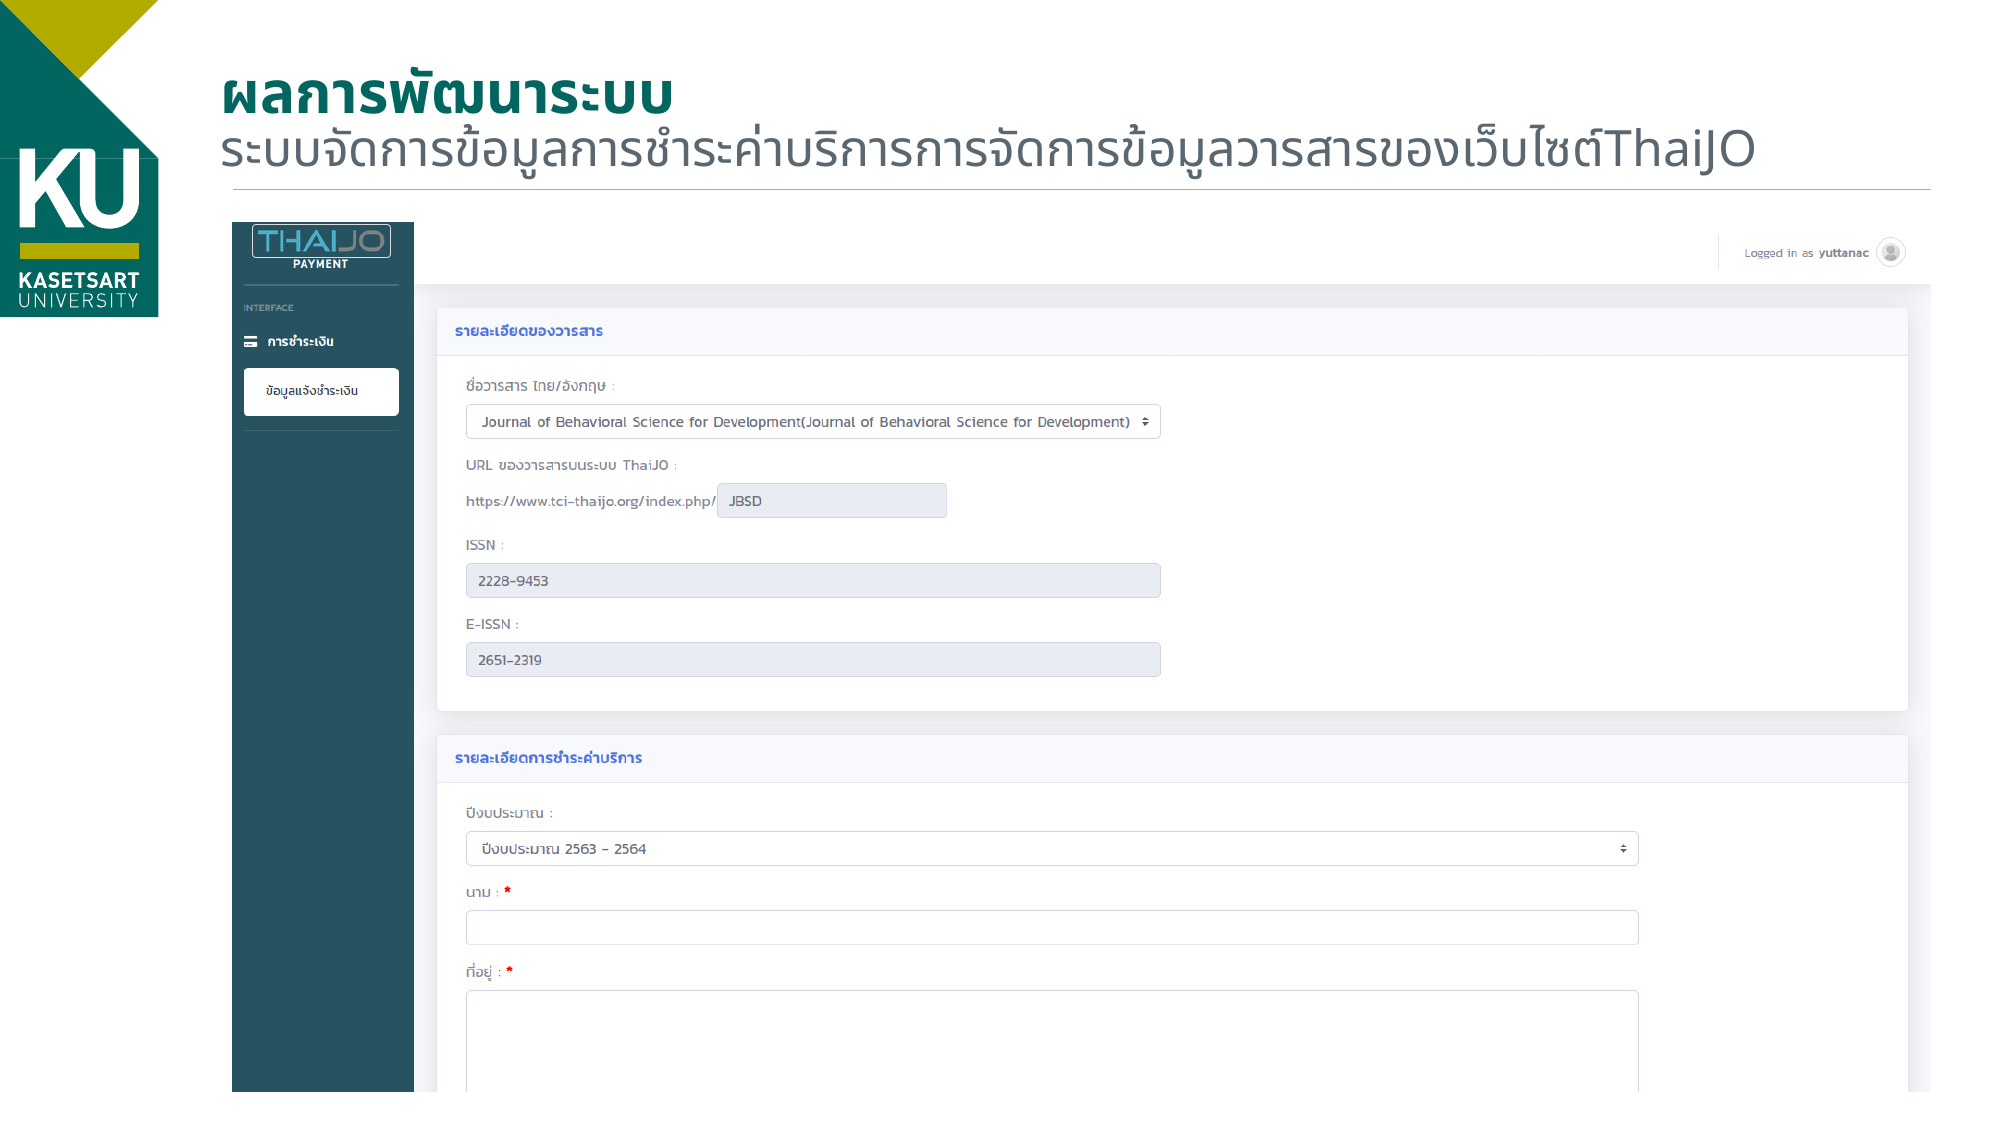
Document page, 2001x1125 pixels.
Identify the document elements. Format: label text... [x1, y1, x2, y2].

text_box ระบบจัดการข้อมูลการชำระค่าบริการการจัดการข้อมูลวารสารของเว็บไซต์ThaiJO [205, 110, 1931, 190]
title ผลการพัฒนาระบบ [205, 54, 1931, 110]
picture [232, 222, 1931, 1092]
